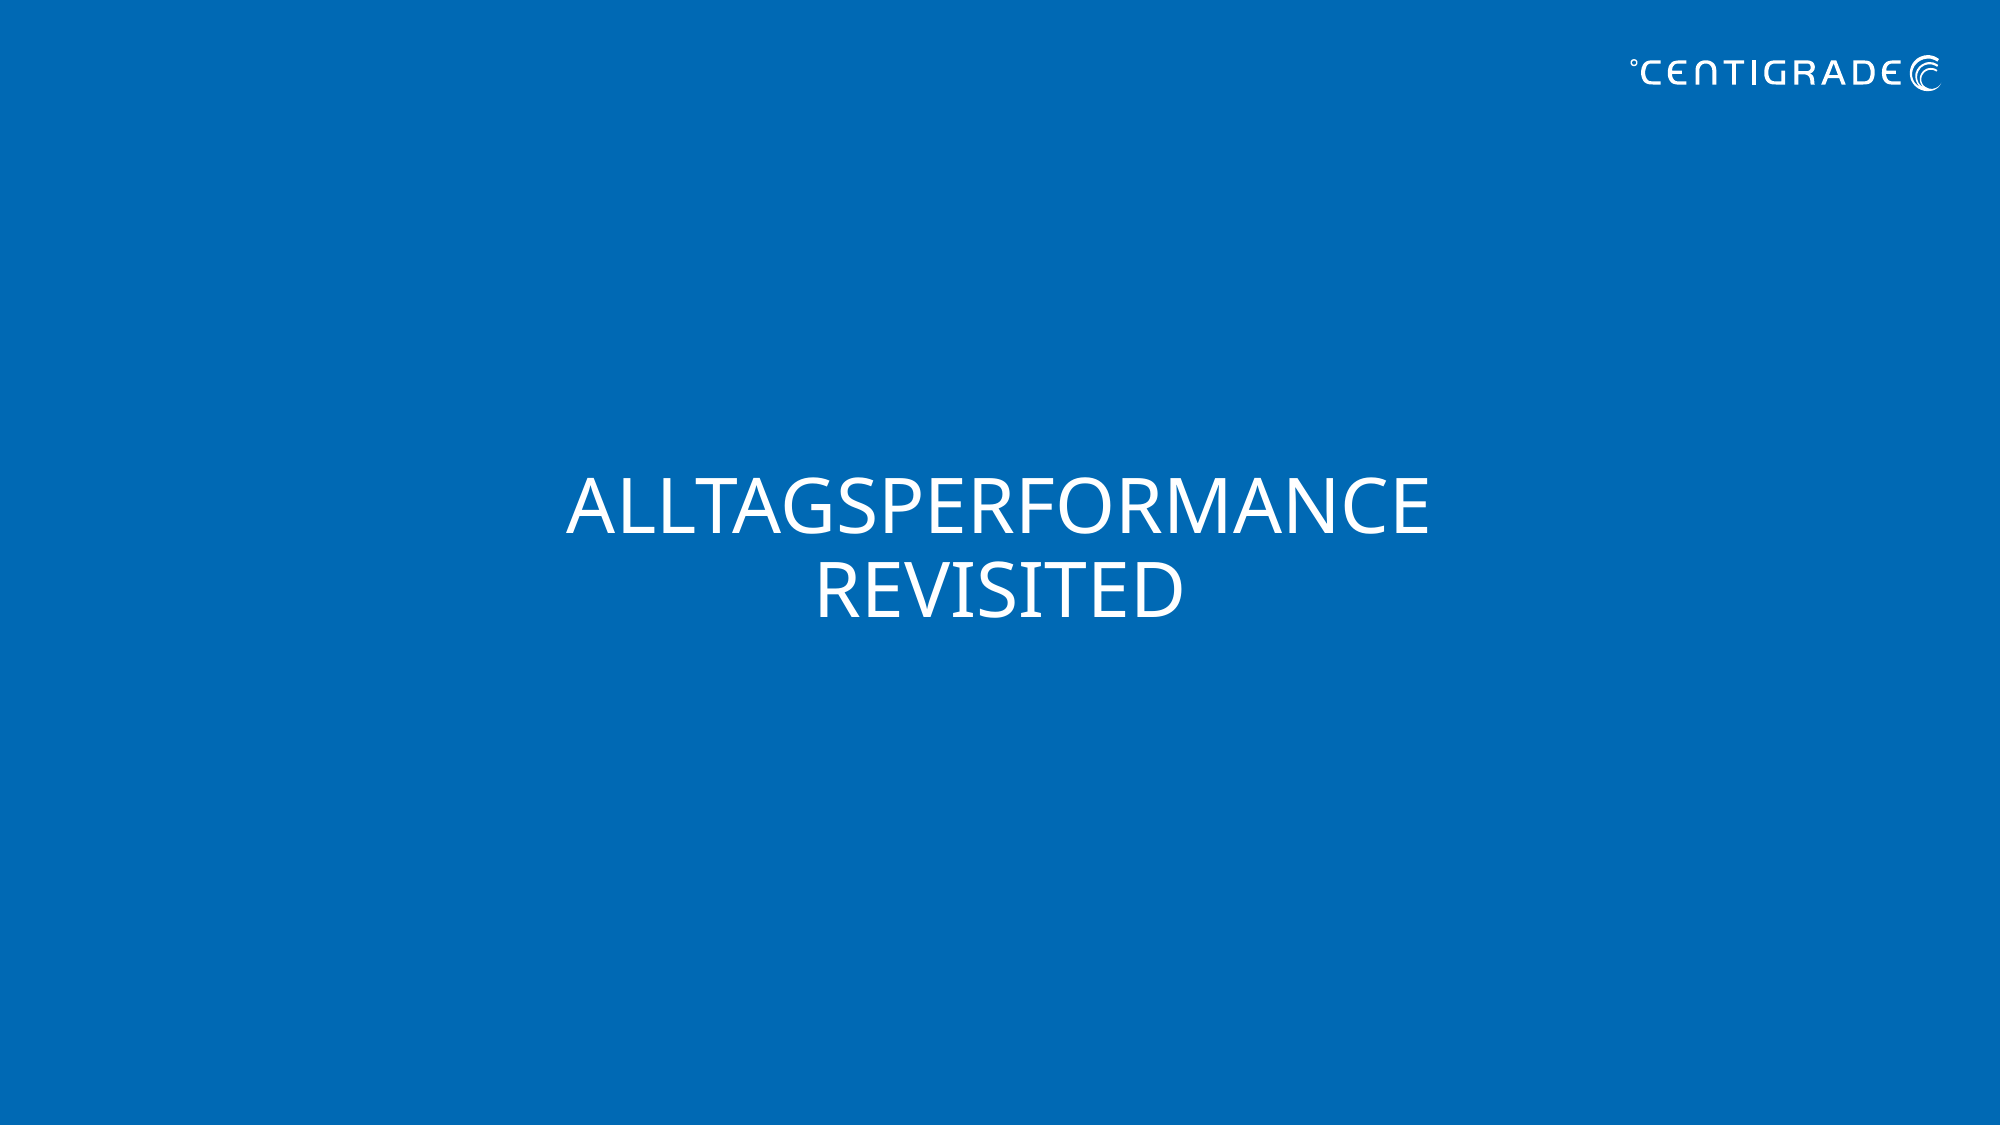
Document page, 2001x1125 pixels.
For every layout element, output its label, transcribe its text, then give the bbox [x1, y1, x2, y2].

title Alltagsperformance revisited [137, 459, 1863, 642]
